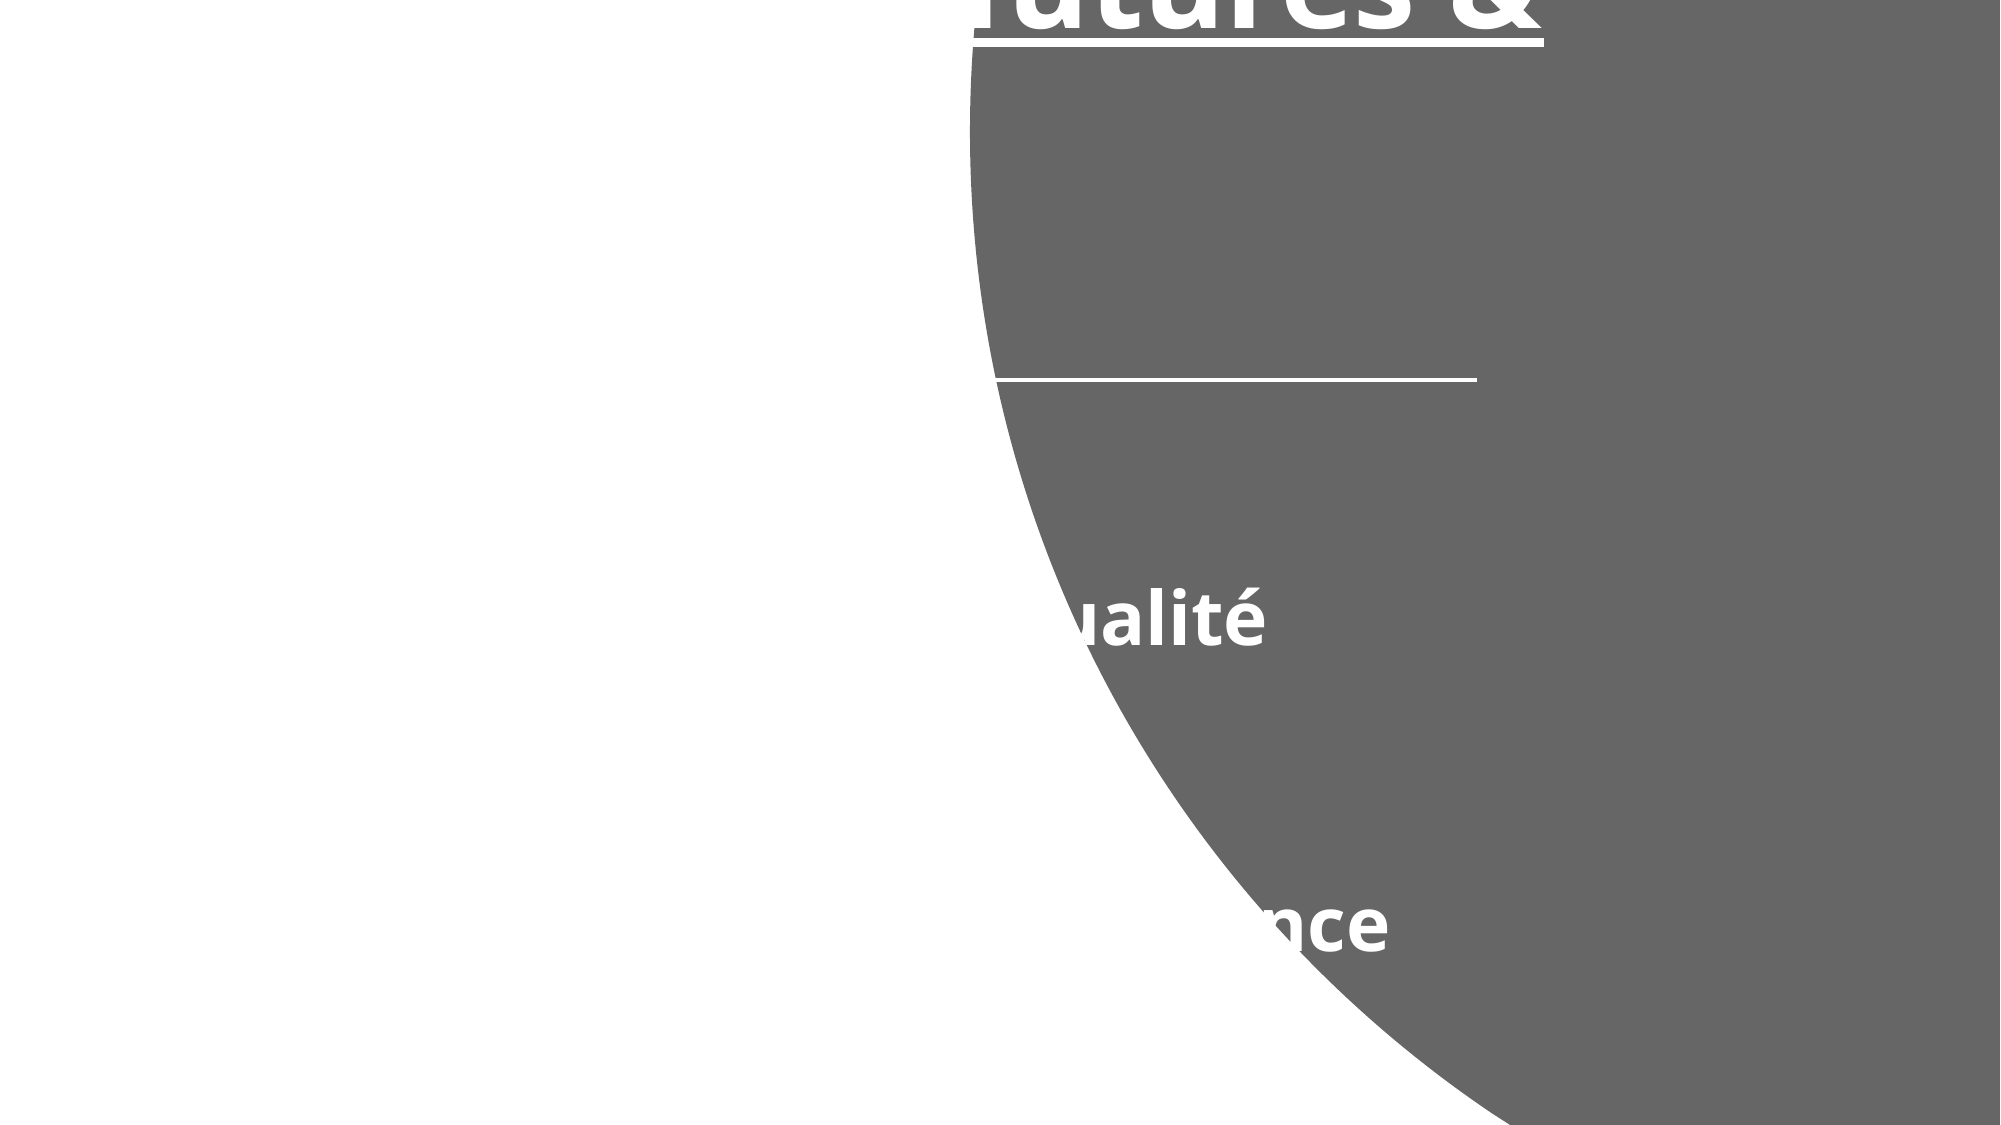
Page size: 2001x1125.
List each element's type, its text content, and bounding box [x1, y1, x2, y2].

title Améliorations futures & Conclusion : [31, 25, 1977, 199]
text_box [970, 0, 2000, 1125]
list Améliorations : Messagerie privée Personnaliser le fil d’actualité Intégrer un forum Rajouter des ancres Ajouter des règles de bienséance [107, 258, 1586, 1021]
